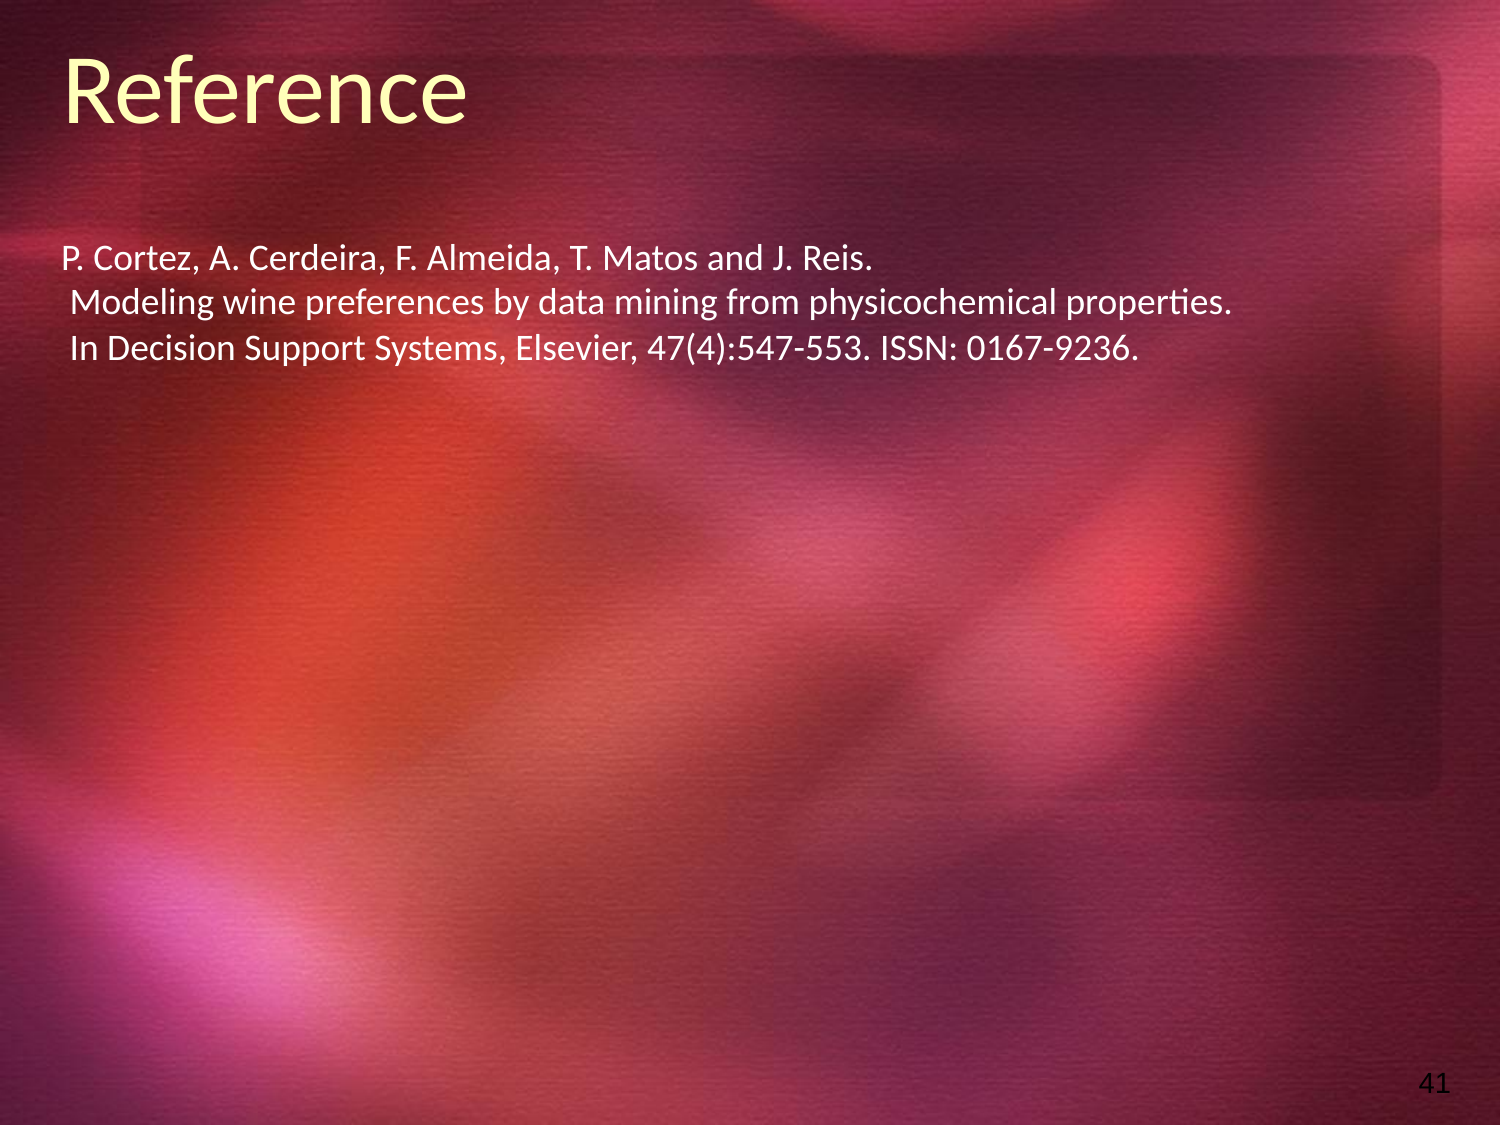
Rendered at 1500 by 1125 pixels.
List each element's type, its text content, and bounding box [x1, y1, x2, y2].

text_box P. Cortez, A. Cerdeira, F. Almeida, T. Matos and J. Reis. Modeling wine preferences by data mining from physicochemical properties. In Decision Support Systems, Elsevier, 47(4):547-553. ISSN: 0167-9236. [37, 224, 1264, 377]
slide_number ‹#› [1403, 1038, 1494, 1125]
title Reference [62, 37, 1438, 147]
picture [0, 0, 1500, 1125]
